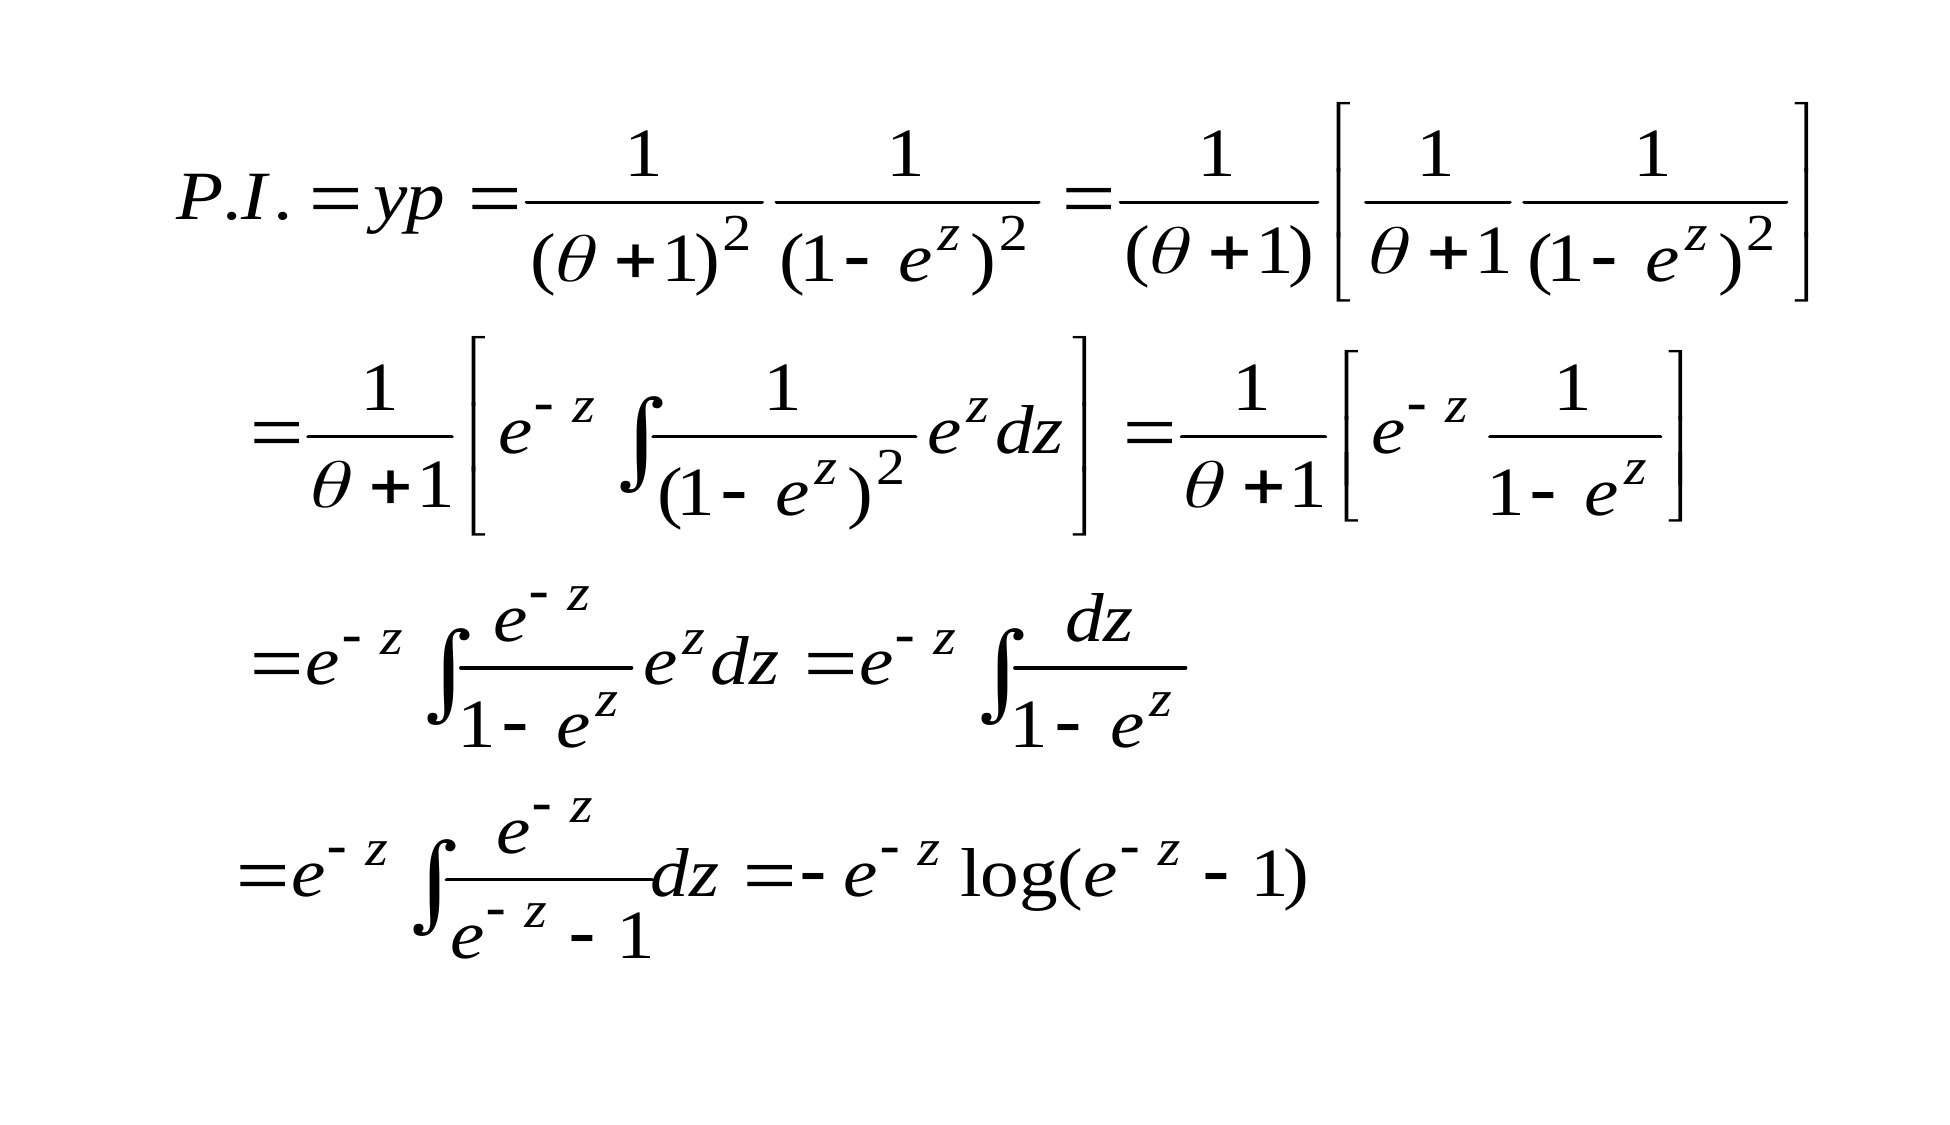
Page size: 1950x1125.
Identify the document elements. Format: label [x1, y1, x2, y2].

text_box [162, 87, 1837, 976]
